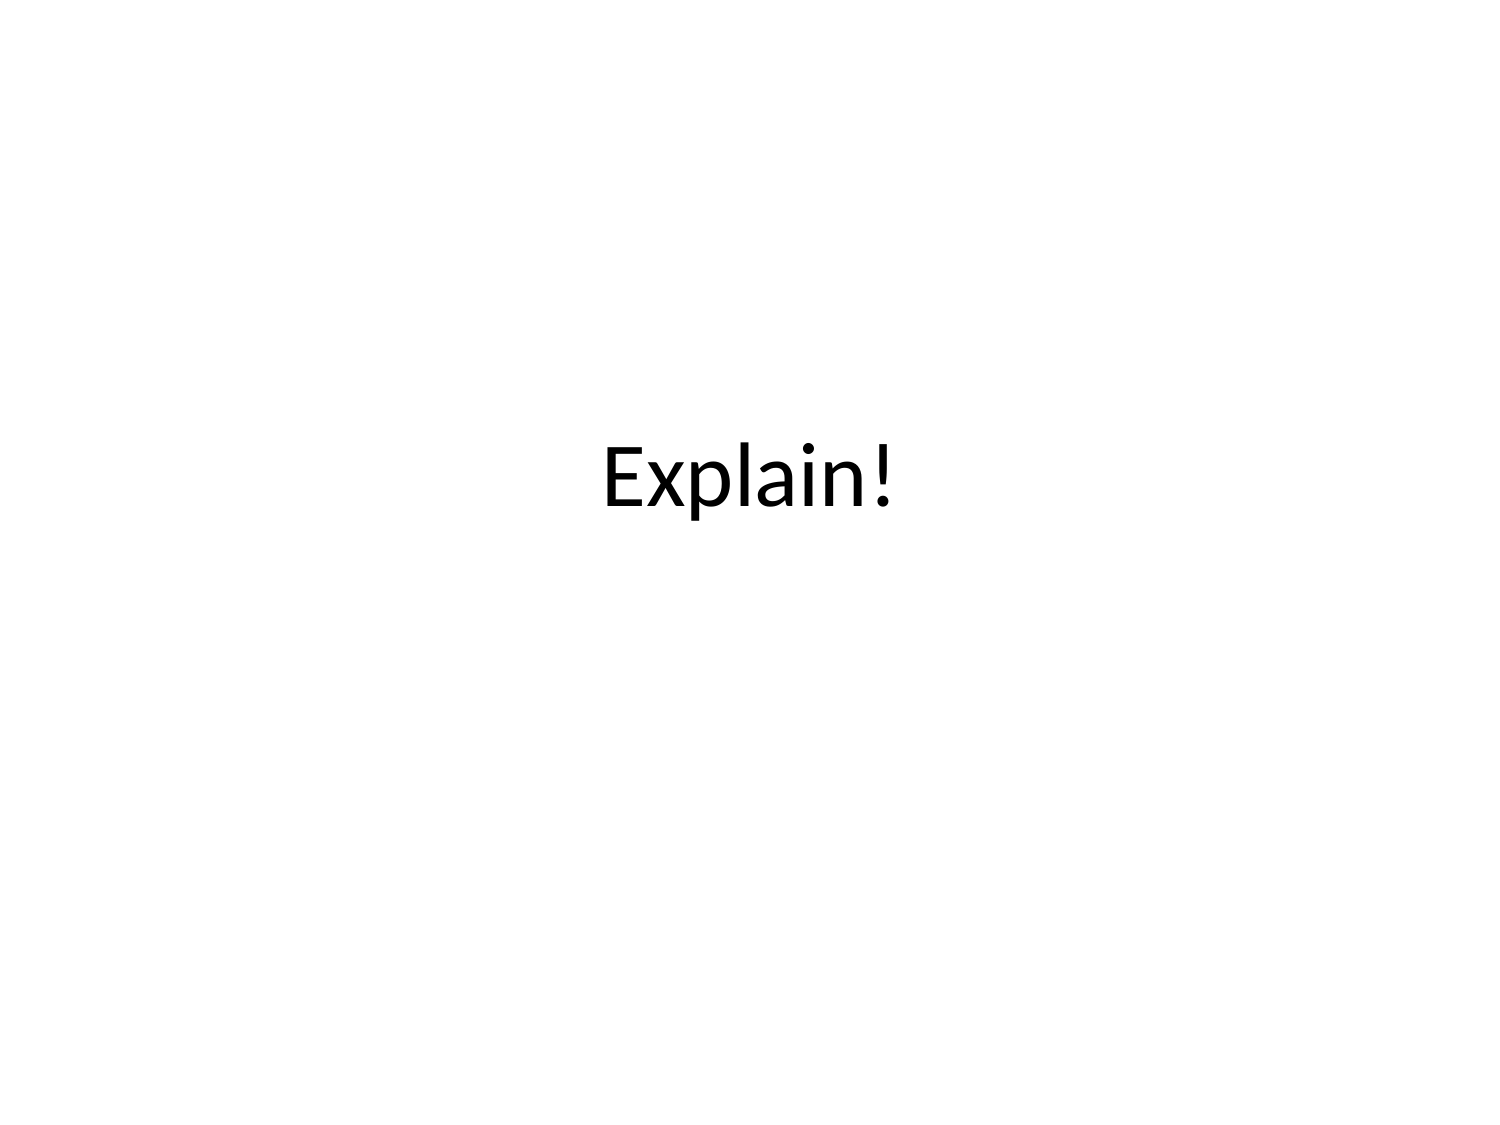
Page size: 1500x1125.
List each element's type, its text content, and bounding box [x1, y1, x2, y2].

title Explain! [112, 349, 1388, 591]
